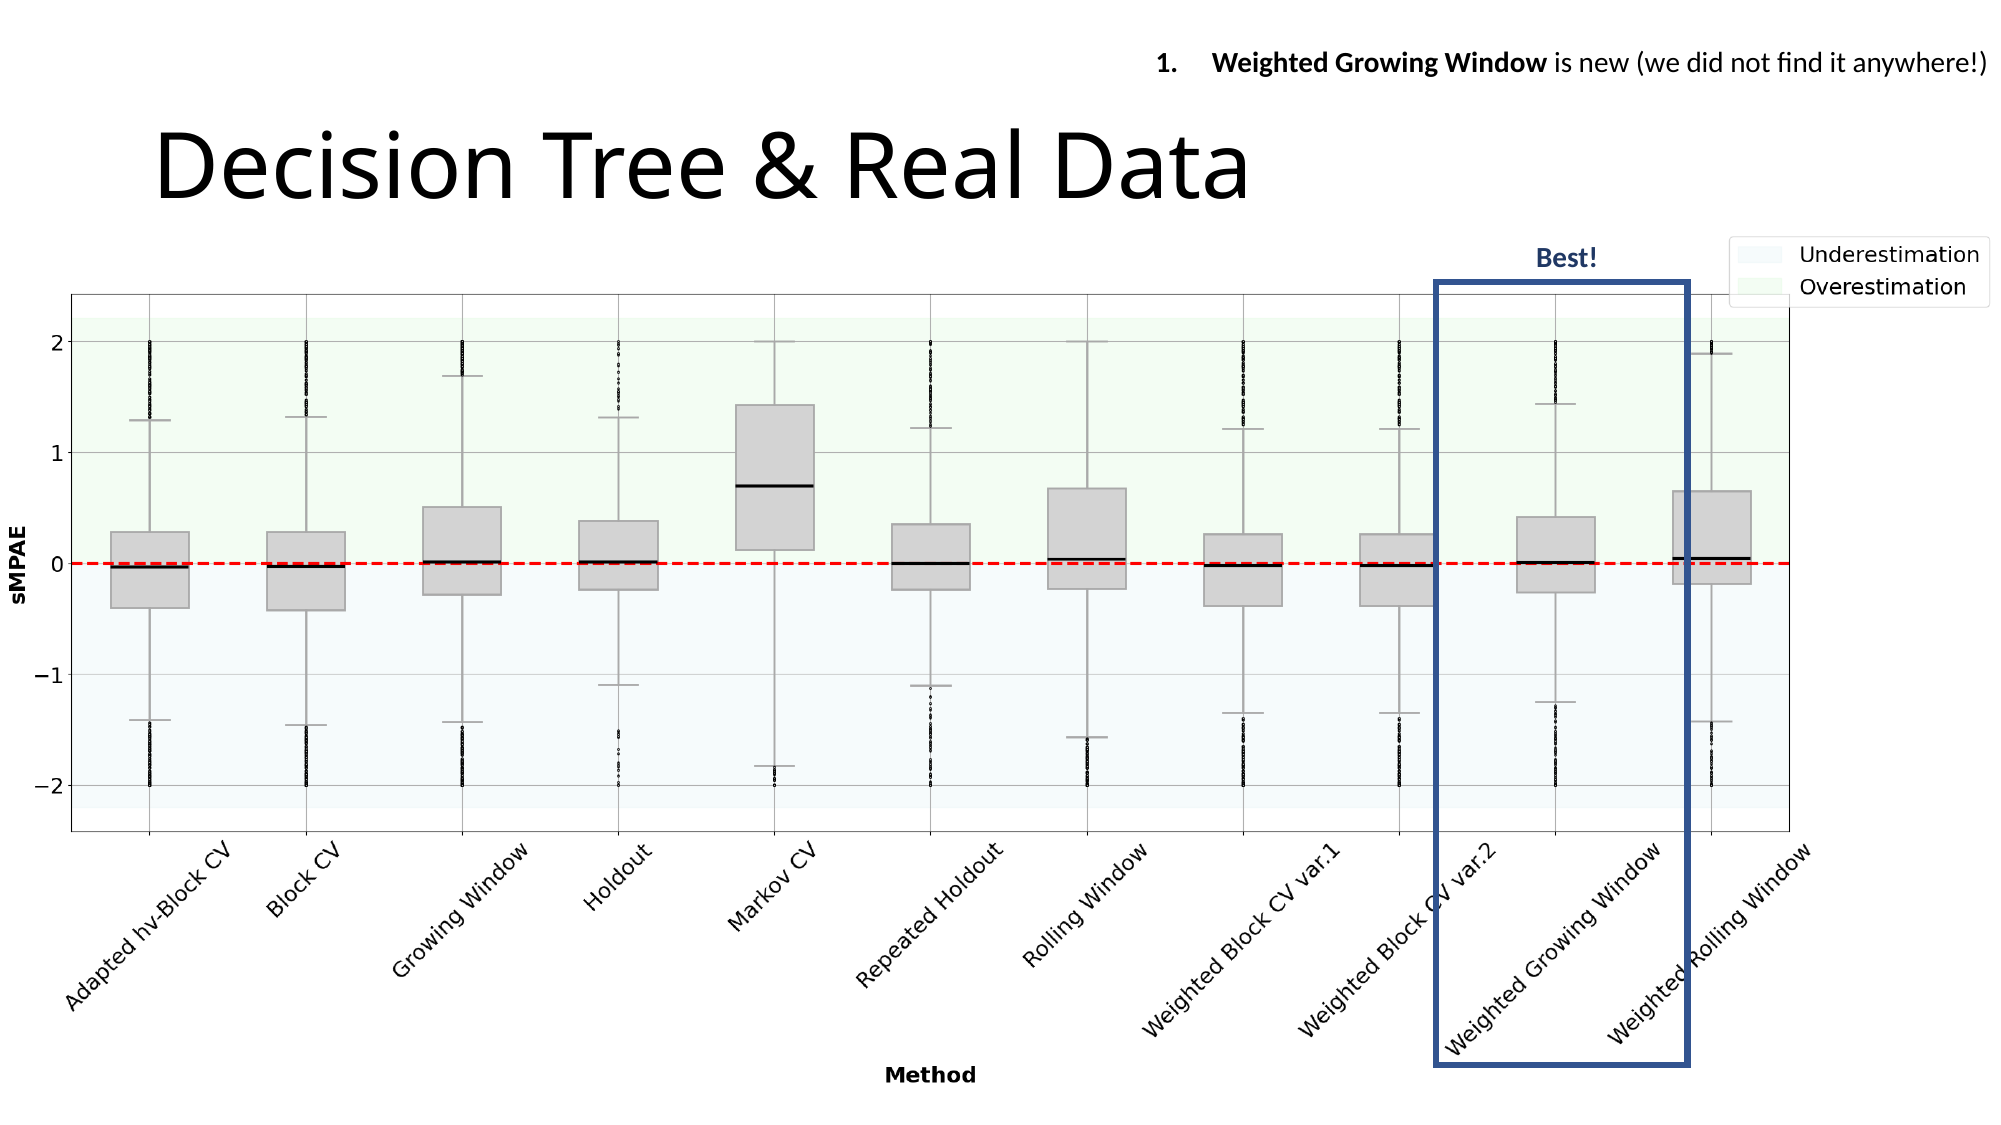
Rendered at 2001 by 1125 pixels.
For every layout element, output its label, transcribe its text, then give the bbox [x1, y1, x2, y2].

text_box Weighted Growing Window is new (we did not find it anywhere!) [1140, 36, 2000, 86]
title Decision Tree & Real Data [137, 59, 1863, 226]
picture [0, 226, 2000, 1093]
